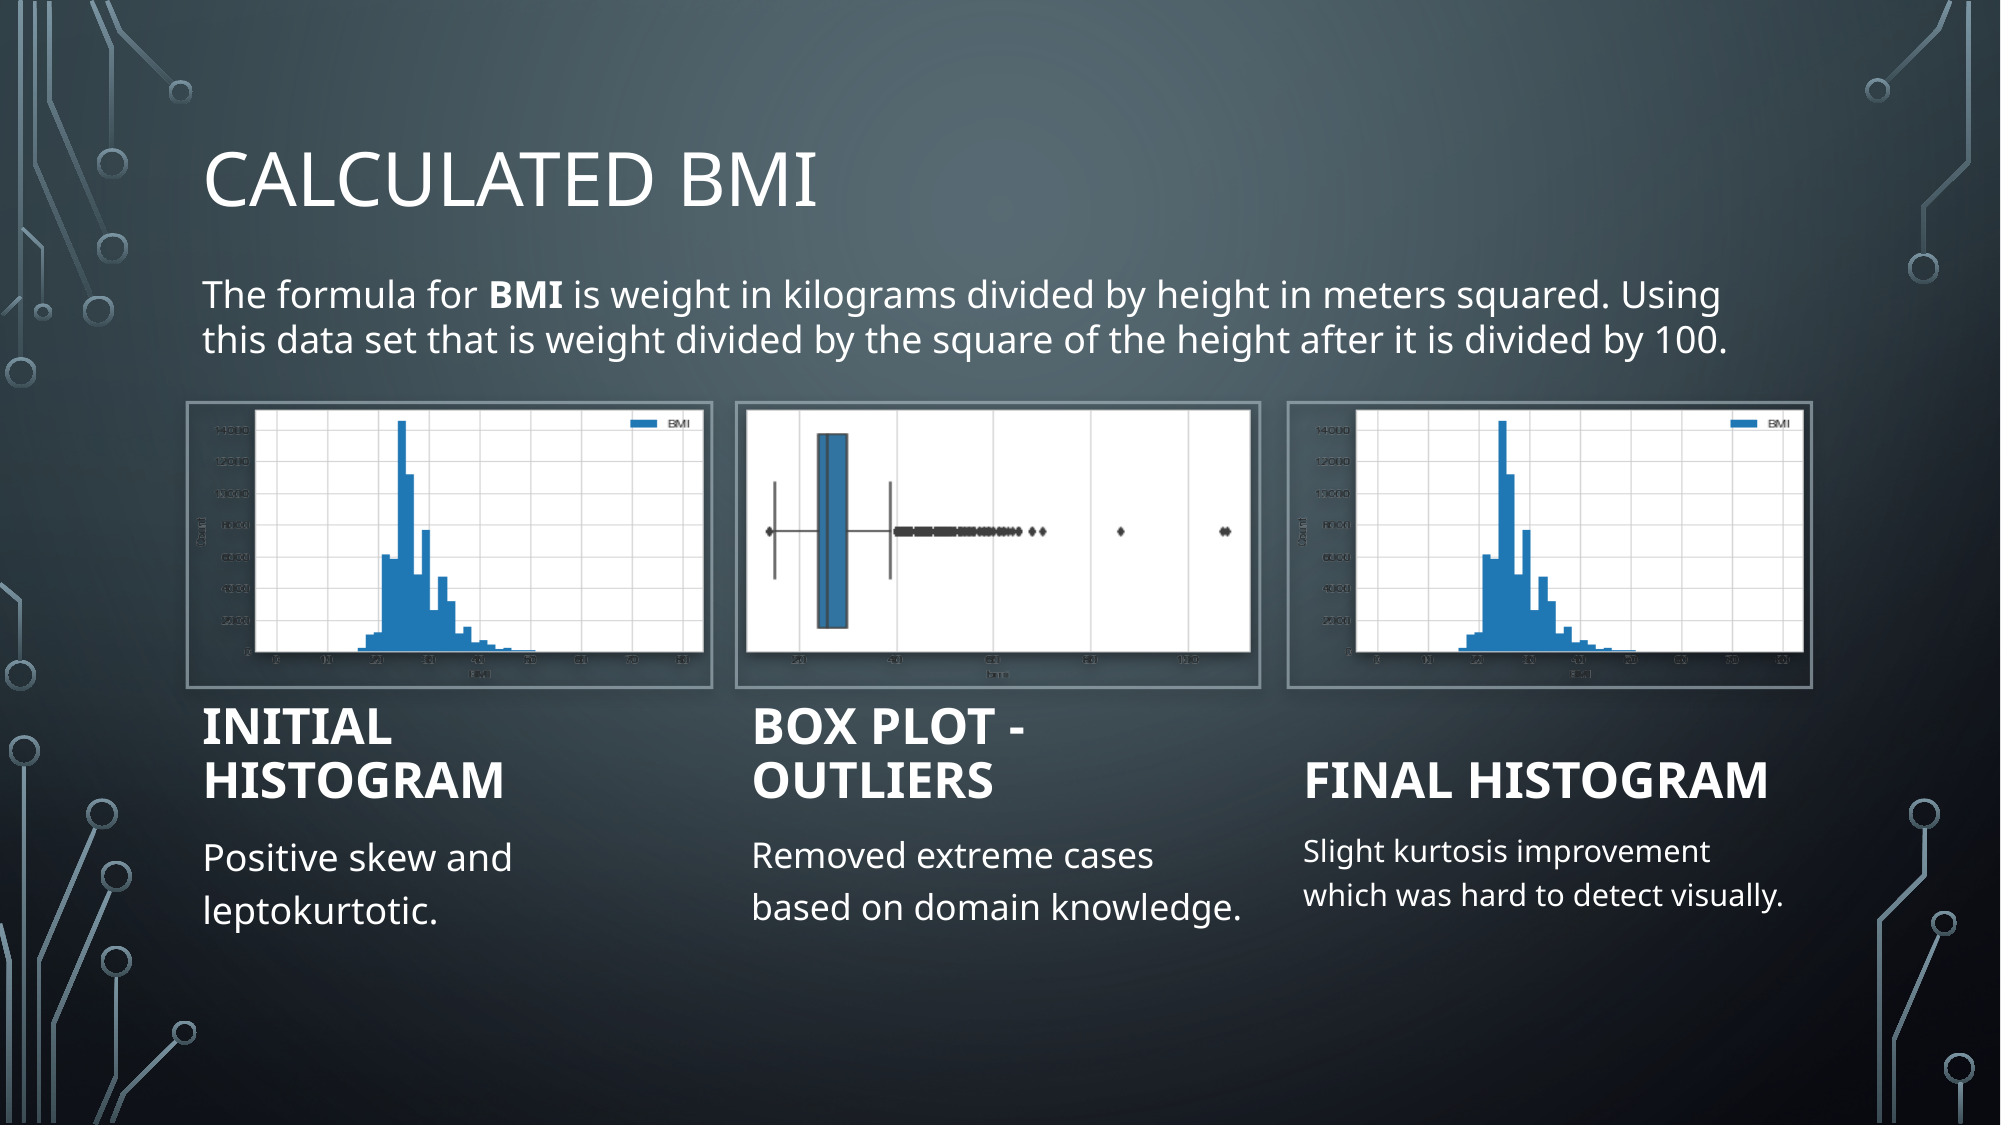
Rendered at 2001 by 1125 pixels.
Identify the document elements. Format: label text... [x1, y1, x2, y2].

picture [1287, 402, 1812, 688]
list FINAL HISTOGRAM [1288, 722, 1812, 817]
list Slight kurtosis improvement which was hard to detect visually. [1288, 817, 1813, 950]
picture [186, 402, 713, 688]
list INITIAL HISTOGRAM [187, 722, 712, 817]
picture [736, 402, 1261, 688]
list Box PLOT - OUTLIERS [736, 722, 1262, 817]
list Removed extreme cases based on domain knowledge. [736, 817, 1262, 950]
list Positive skew and leptokurtotic. [187, 817, 712, 952]
text_box The formula for BMI is weight in kilograms divided by height in meters squared. Using this data set that is weight divided by the square of the height after it is divided by 100. [187, 263, 1812, 369]
title CALCULATED BMI [187, 99, 1813, 264]
